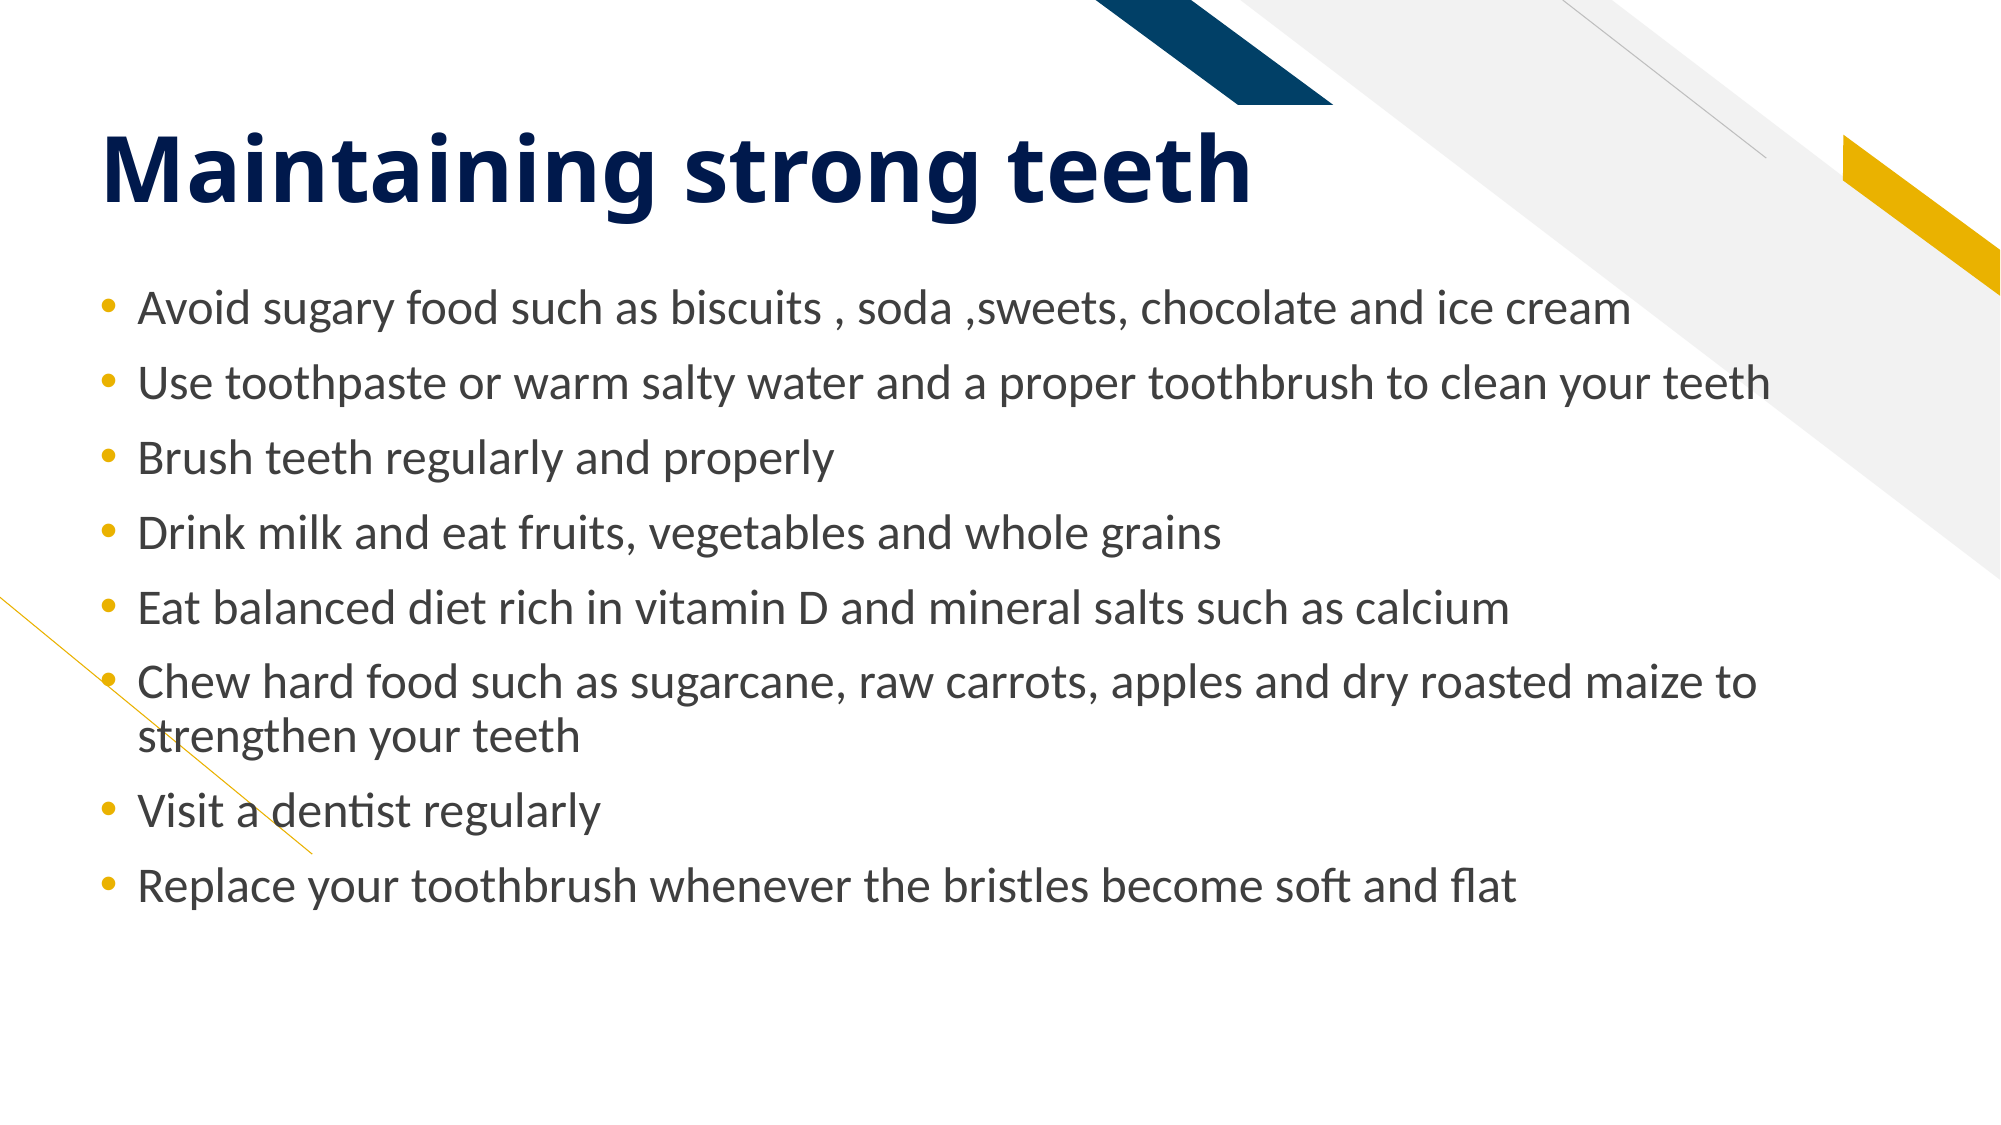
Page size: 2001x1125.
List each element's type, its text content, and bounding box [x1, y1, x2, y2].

title Maintaining strong teeth [85, 34, 1453, 223]
list Avoid sugary food such as biscuits , soda ,sweets, chocolate and ice cream Use toothpaste or warm salty water and a proper toothbrush to clean your teeth Brush teeth regularly and properly Drink milk and eat fruits, vegetables and whole grains Eat balanced diet rich in vitamin D and mineral salts such as calcium Chew hard food such as sugarcane, raw carrots, apples and dry roasted maize to strengthen your teeth Visit a dentist regularly Replace your toothbrush whenever the bristles become soft and flat [85, 274, 1863, 1014]
